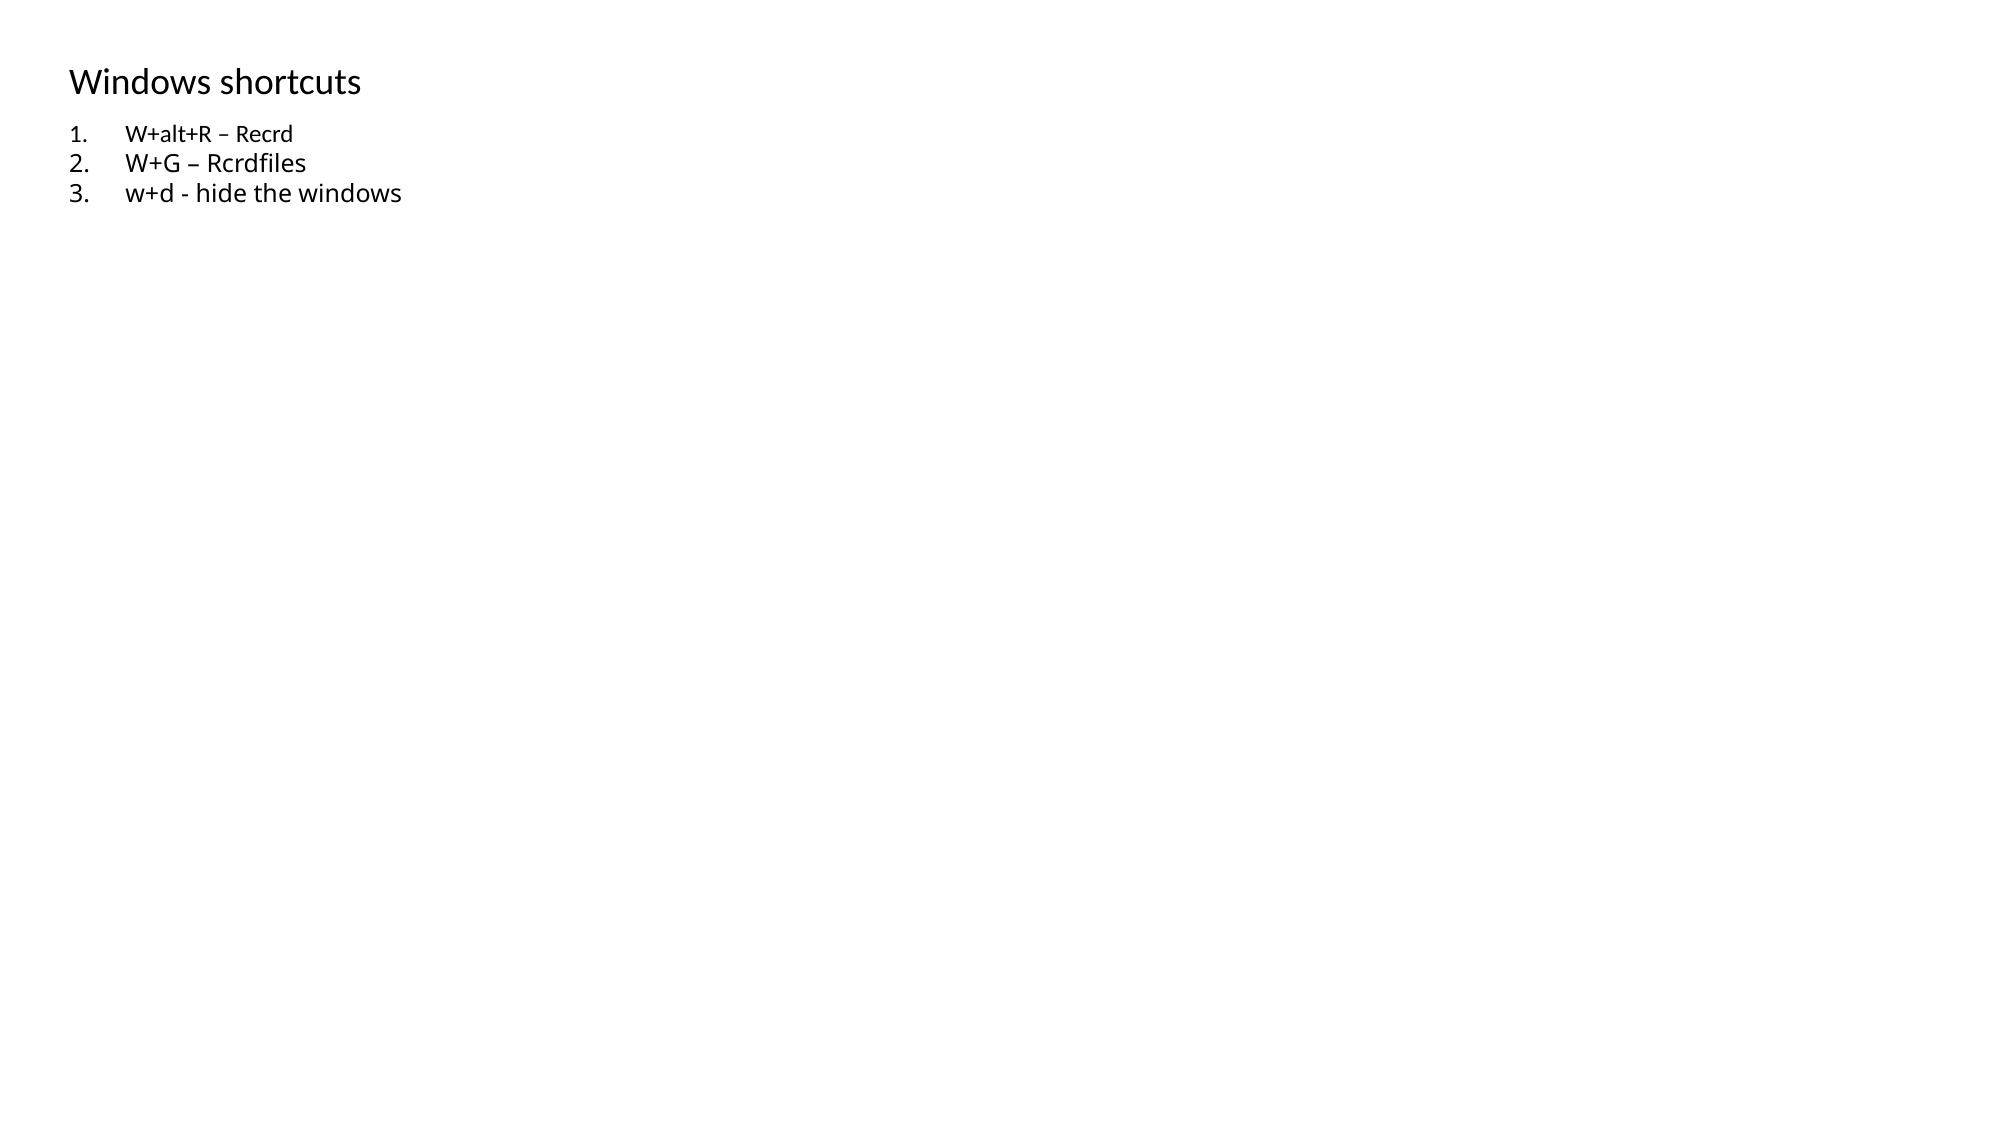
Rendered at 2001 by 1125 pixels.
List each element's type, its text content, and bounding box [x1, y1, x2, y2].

text_box W+alt+R – Recrd W+G – Rcrdfiles w+d - hide the windows [54, 110, 1805, 215]
text_box Windows shortcuts [54, 49, 379, 110]
